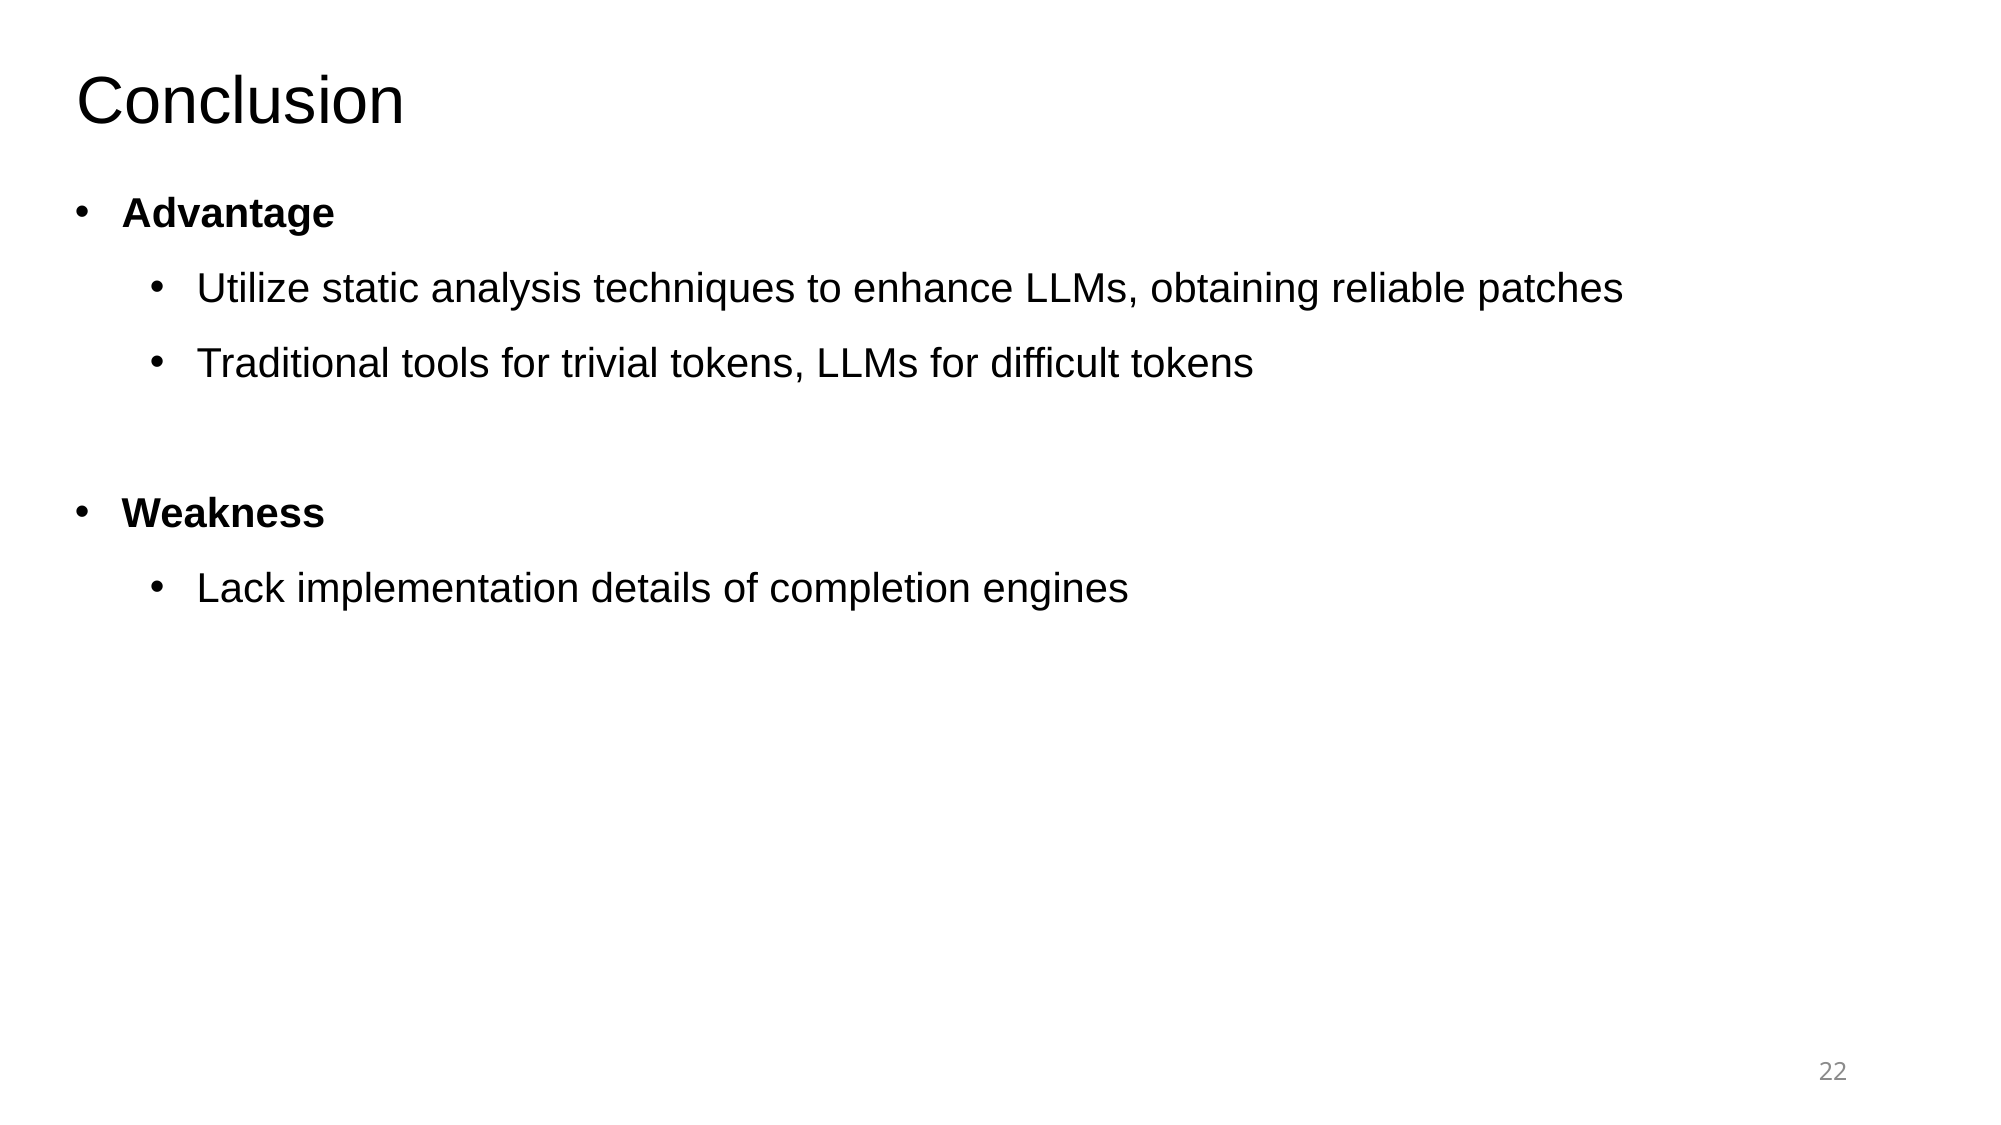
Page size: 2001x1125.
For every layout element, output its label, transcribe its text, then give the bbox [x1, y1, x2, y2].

text_box Advantage Utilize static analysis techniques to enhance LLMs, obtaining reliable patches Traditional tools for trivial tokens, LLMs for difficult tokens Weakness Lack implementation details of completion engines [59, 153, 1859, 619]
slide_number 22 [1412, 1042, 1863, 1103]
text_box Conclusion [61, 49, 1524, 145]
